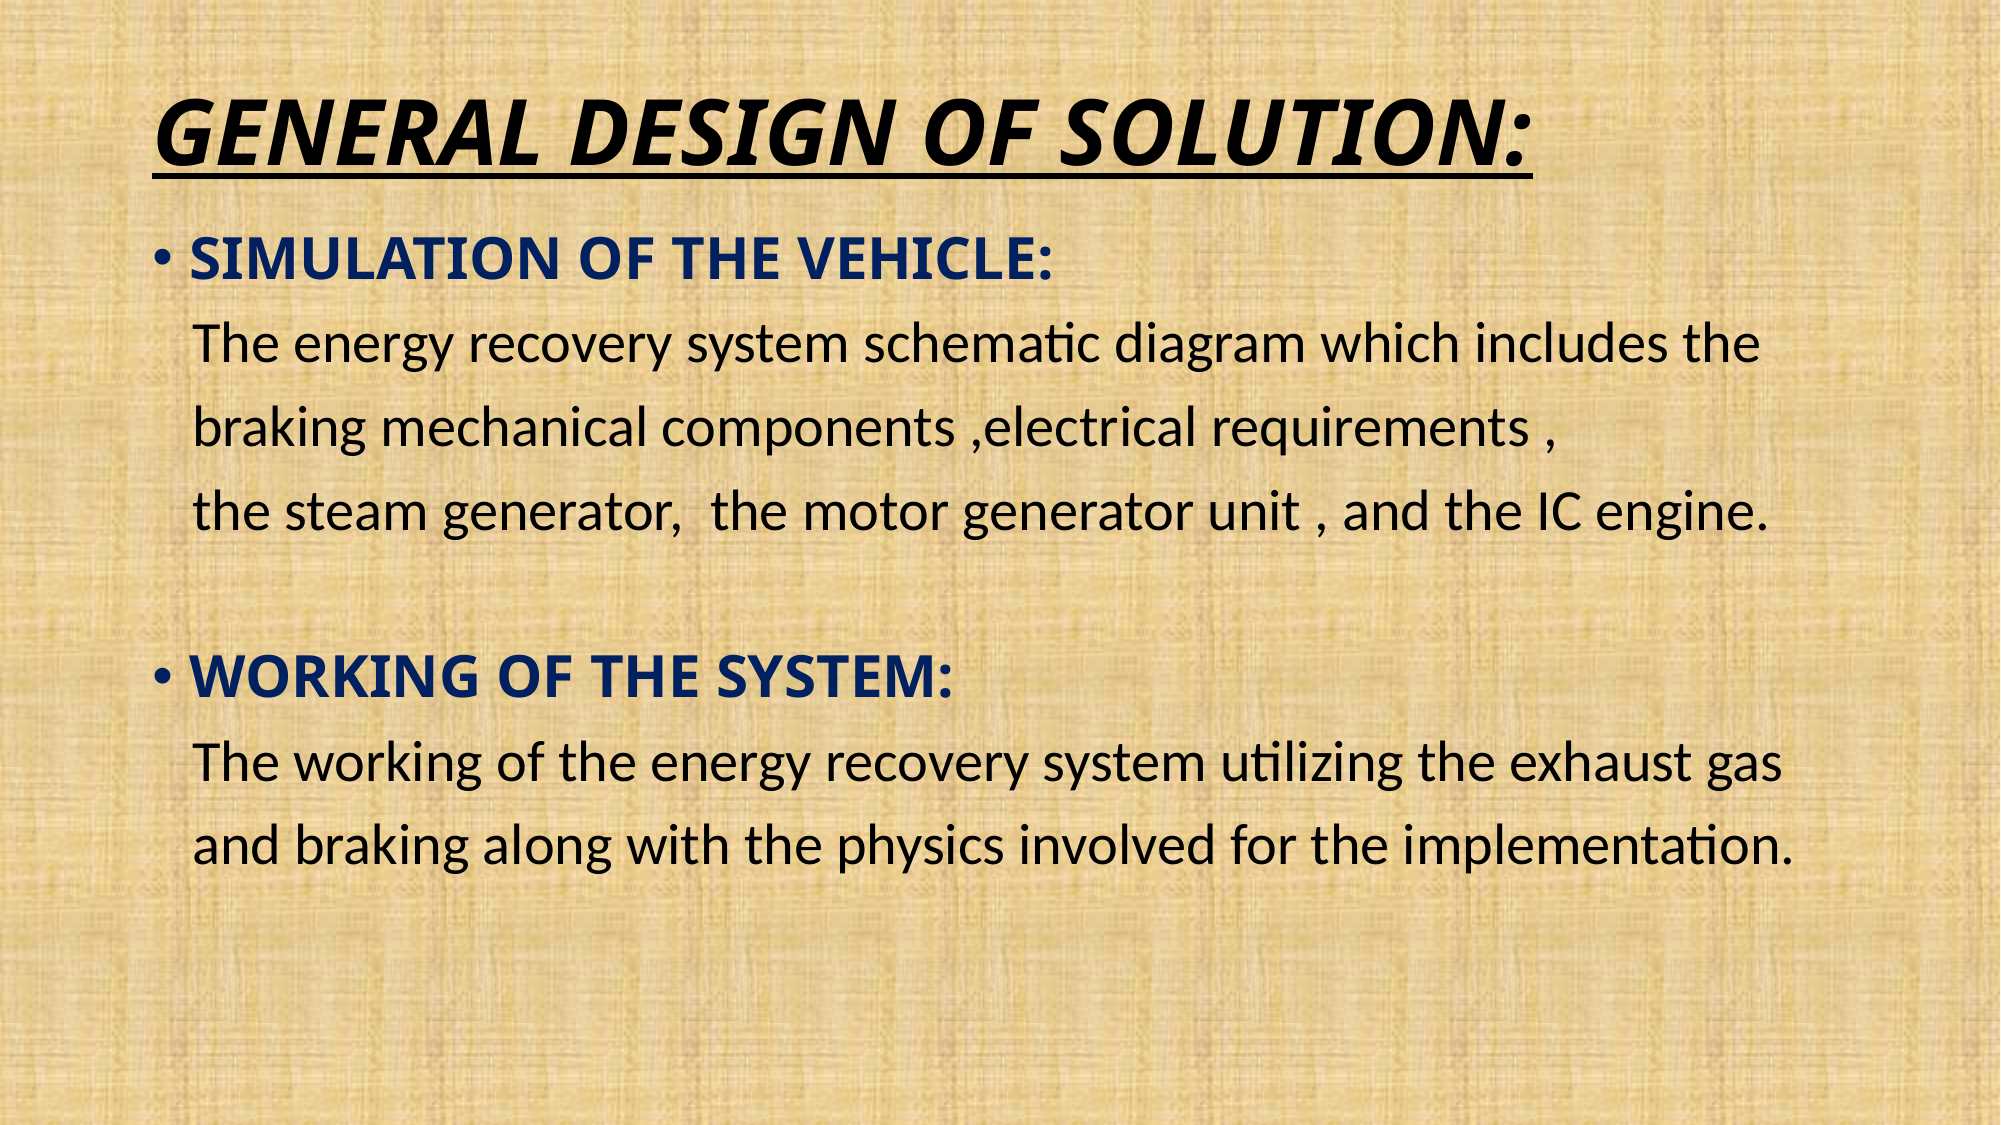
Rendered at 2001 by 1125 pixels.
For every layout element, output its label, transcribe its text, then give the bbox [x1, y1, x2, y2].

picture [0, 0, 2001, 1125]
title GENERAL DESIGN OF SOLUTION: [137, 55, 1863, 217]
list SIMULATION OF THE VEHICLE: The energy recovery system schematic diagram which includes the braking mechanical components ,electrical requirements , the steam generator, the motor generator unit , and the IC engine. WORKING OF THE SYSTEM: The working of the energy recovery system utilizing the exhaust gas and braking along with the physics involved for the implementation. [137, 221, 1863, 1077]
